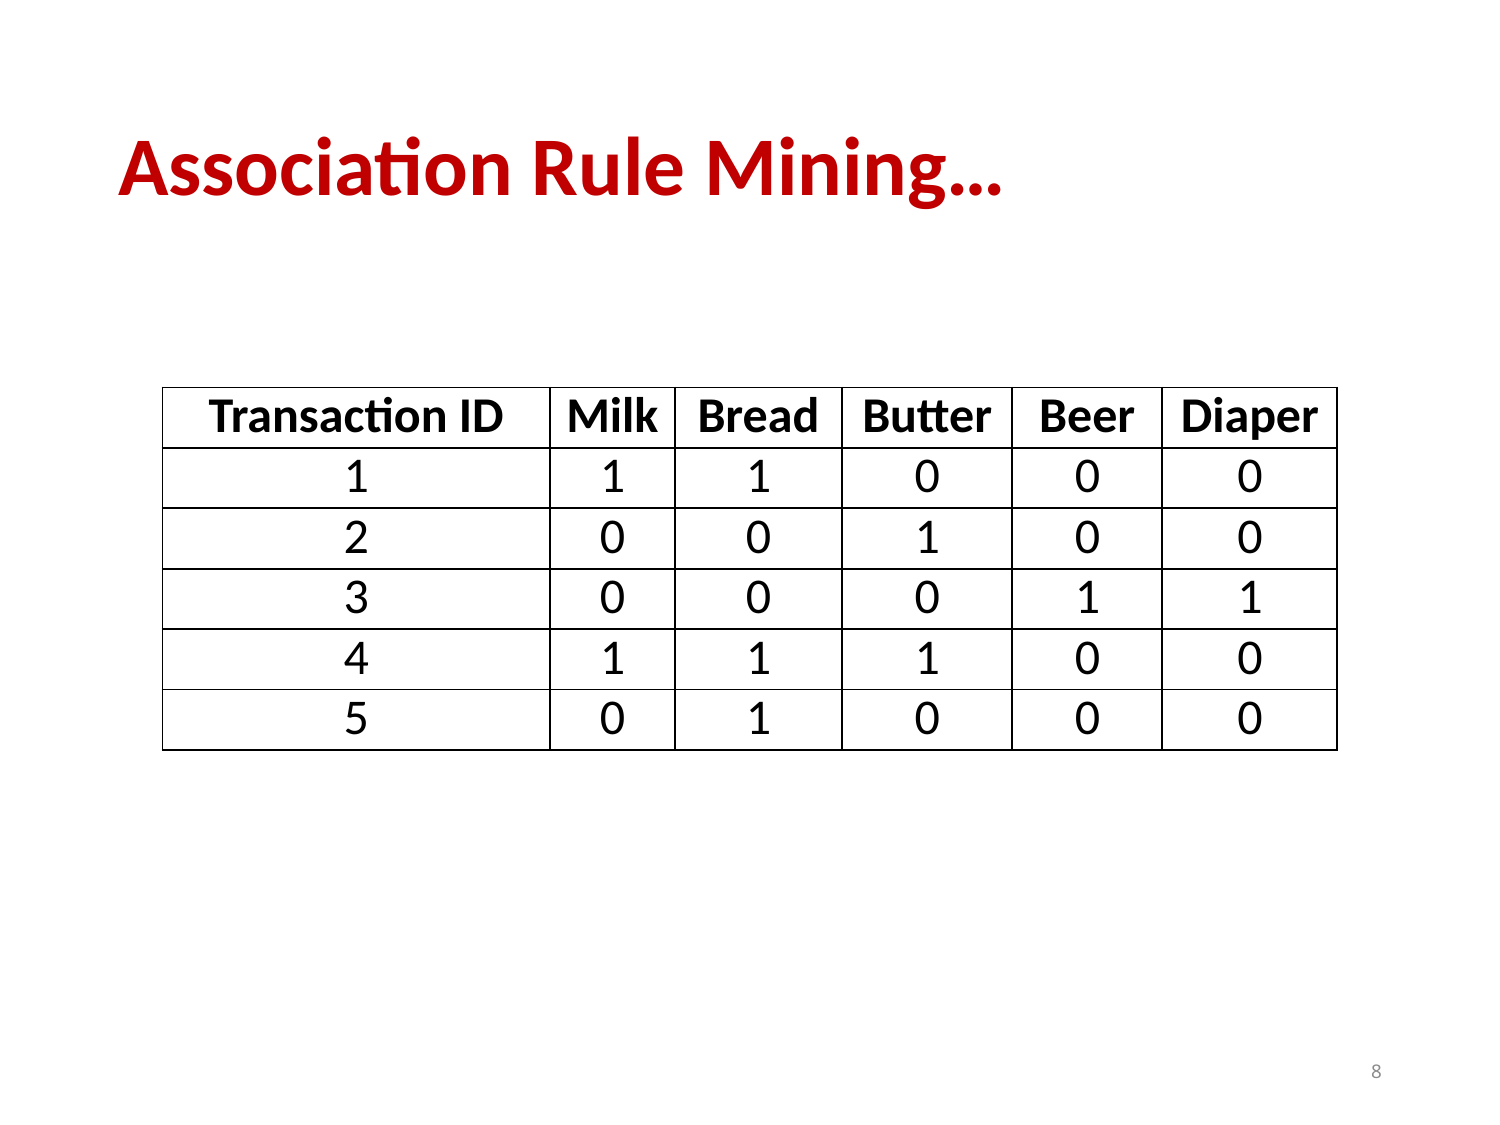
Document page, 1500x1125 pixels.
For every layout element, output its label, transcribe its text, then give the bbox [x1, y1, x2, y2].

table_header Transaction ID [163, 388, 549, 447]
table_header Butter [843, 388, 1011, 447]
table_cell 1 [551, 449, 674, 507]
table_cell 1 [551, 630, 674, 689]
table_cell 0 [843, 449, 1011, 507]
table_cell 0 [1163, 630, 1336, 689]
table_cell 2 [163, 509, 549, 568]
table_cell 3 [163, 570, 549, 628]
table_header Milk [551, 388, 674, 447]
table_cell 4 [163, 630, 549, 689]
table_cell 1 [1163, 570, 1336, 628]
table_cell 0 [1013, 630, 1161, 689]
title Association Rule Mining… [103, 59, 1397, 278]
table_cell 0 [1013, 690, 1161, 749]
table_cell 1 [843, 509, 1011, 568]
table_header Bread [676, 388, 841, 447]
table_cell 0 [676, 509, 841, 568]
table_cell 0 [1163, 509, 1336, 568]
table_cell 1 [843, 630, 1011, 689]
table_cell 0 [1013, 449, 1161, 507]
table_cell 0 [1013, 509, 1161, 568]
table_cell 0 [676, 570, 841, 628]
table_cell 1 [676, 449, 841, 507]
table_cell 0 [1163, 690, 1336, 749]
table_cell 1 [163, 449, 549, 507]
table_cell 0 [843, 690, 1011, 749]
table_cell 0 [551, 570, 674, 628]
table_cell 0 [1163, 449, 1336, 507]
table_cell 0 [551, 509, 674, 568]
slide_number 8 [1059, 1042, 1397, 1103]
table_cell 5 [163, 690, 549, 749]
table_header Diaper [1163, 388, 1336, 447]
list [103, 299, 1397, 1014]
table_cell 1 [1013, 570, 1161, 628]
table_cell 0 [551, 690, 674, 749]
table_cell 1 [676, 630, 841, 689]
table_cell 1 [676, 690, 841, 749]
table_cell 0 [843, 570, 1011, 628]
table_header Beer [1013, 388, 1161, 447]
